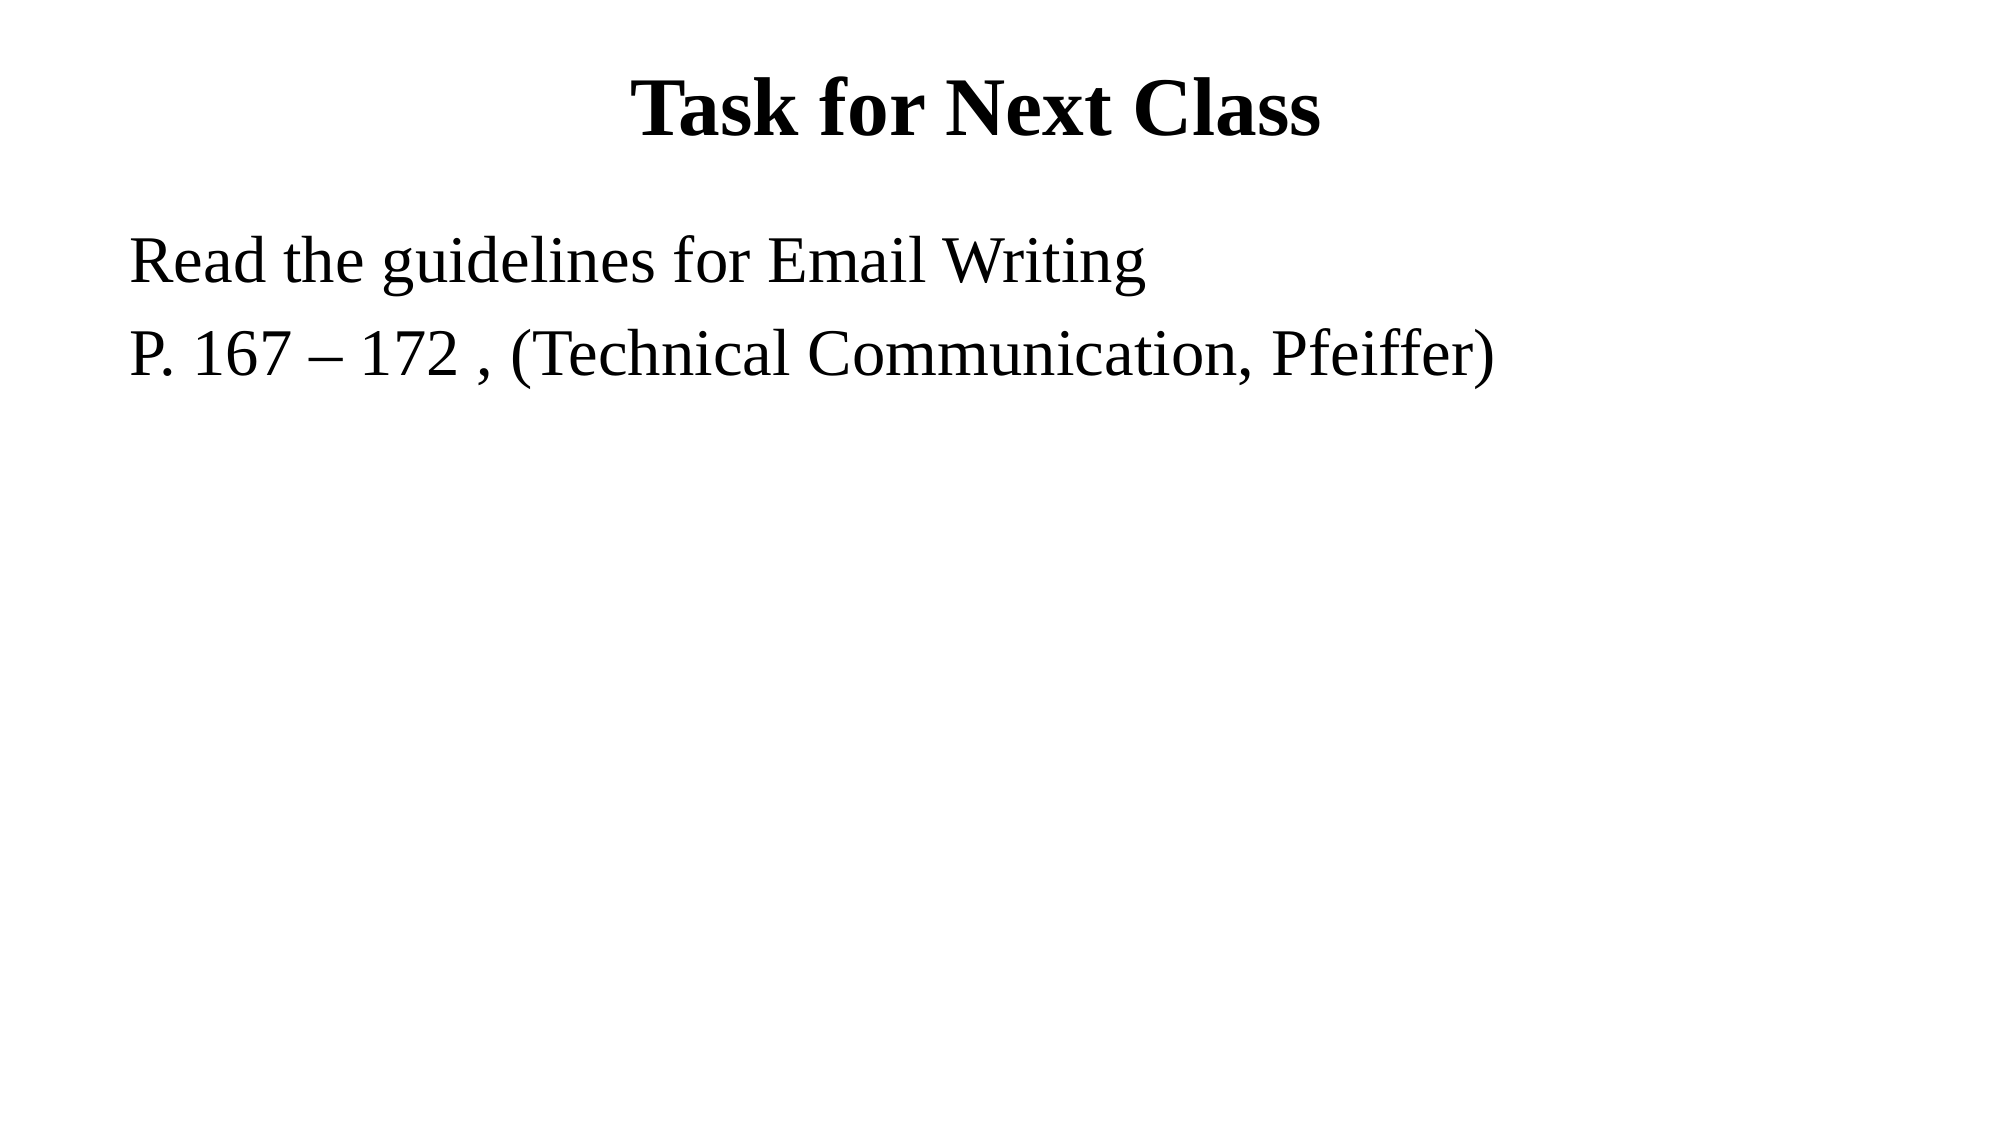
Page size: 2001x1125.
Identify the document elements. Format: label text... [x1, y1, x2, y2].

title Task for Next Class [114, 0, 1840, 217]
list Read the guidelines for Email Writing P. 167 – 172 , (Technical Communication, Pfeiffer) [114, 217, 1950, 1069]
